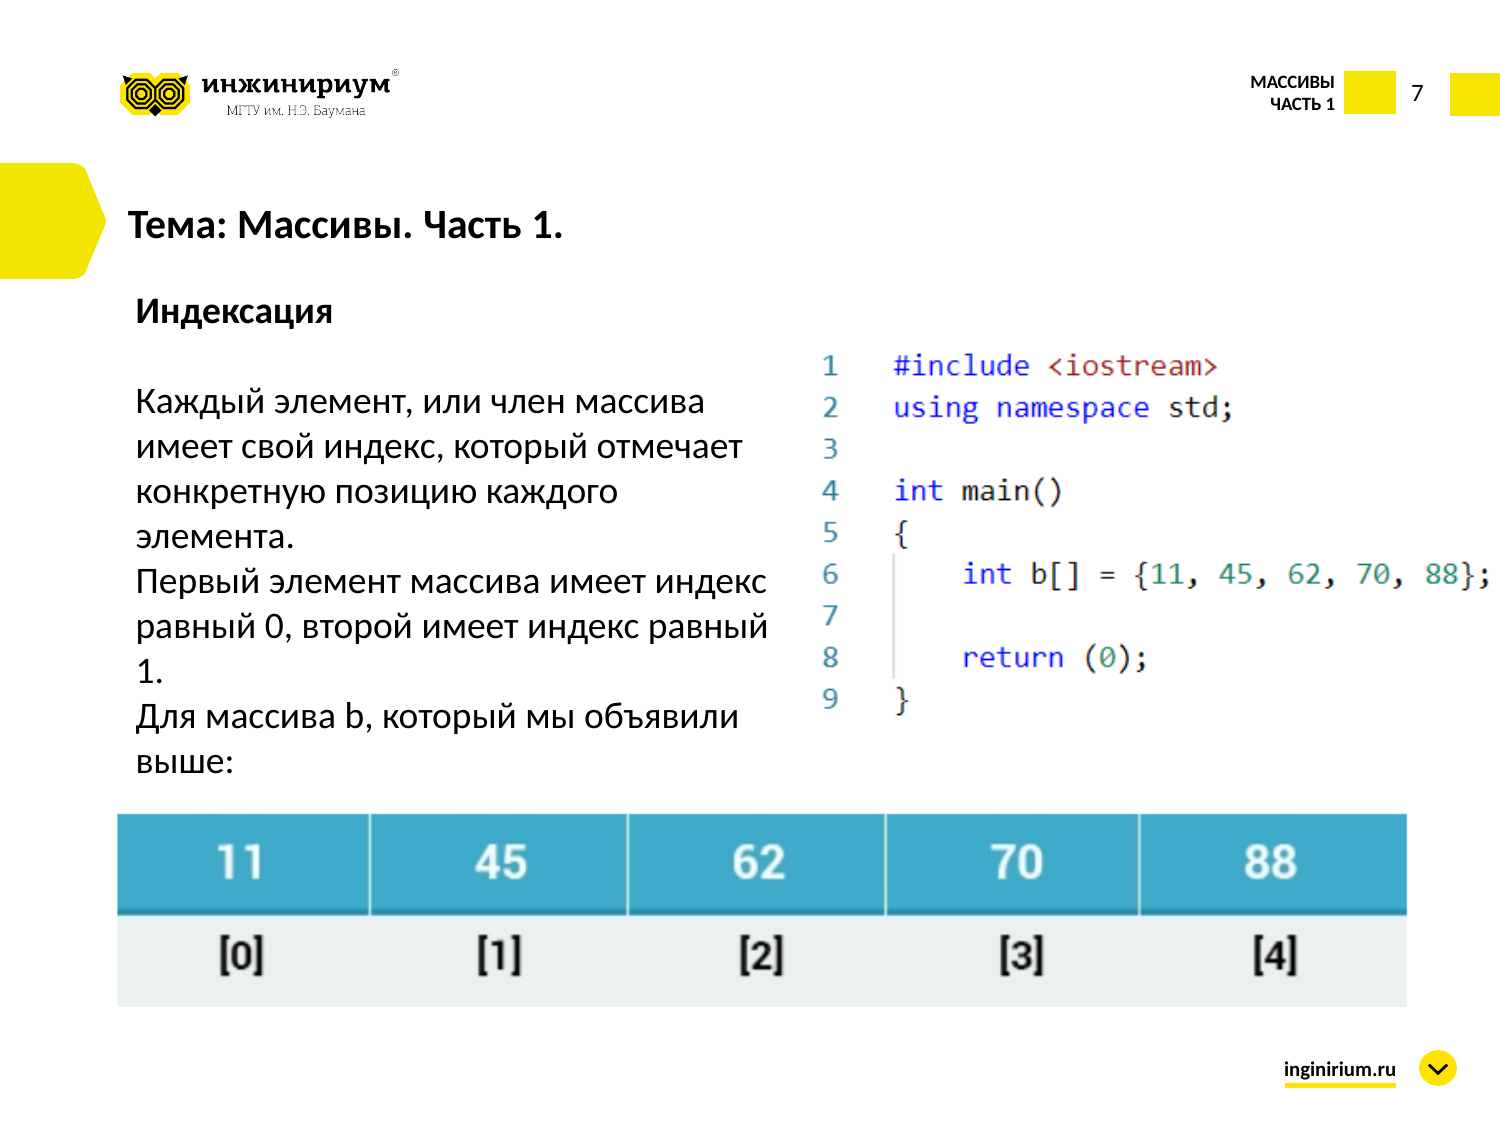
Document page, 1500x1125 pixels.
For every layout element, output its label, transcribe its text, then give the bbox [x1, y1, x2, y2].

picture [1344, 71, 1396, 115]
text_box inginirium.ru [1263, 1047, 1412, 1088]
picture [1284, 1083, 1396, 1088]
picture [1419, 1049, 1457, 1086]
picture [120, 68, 399, 119]
text_box МАССИВЫ ЧАСТЬ 1 [723, 62, 1350, 122]
picture [1449, 73, 1500, 116]
picture [808, 344, 1500, 719]
text_box 7 [1396, 68, 1457, 114]
text_box Тема: Массивы. Часть 1. [113, 189, 1353, 255]
text_box Индексация Каждый элемент, или член массива имеет свой индекс, который отмечает конкретную позицию каждого элемента. Первый элемент массива имеет индекс равный 0, второй имеет индекс равный 1. Для массива b, который мы объявили выше: [120, 278, 785, 725]
picture [0, 163, 106, 279]
picture [112, 808, 1415, 1008]
